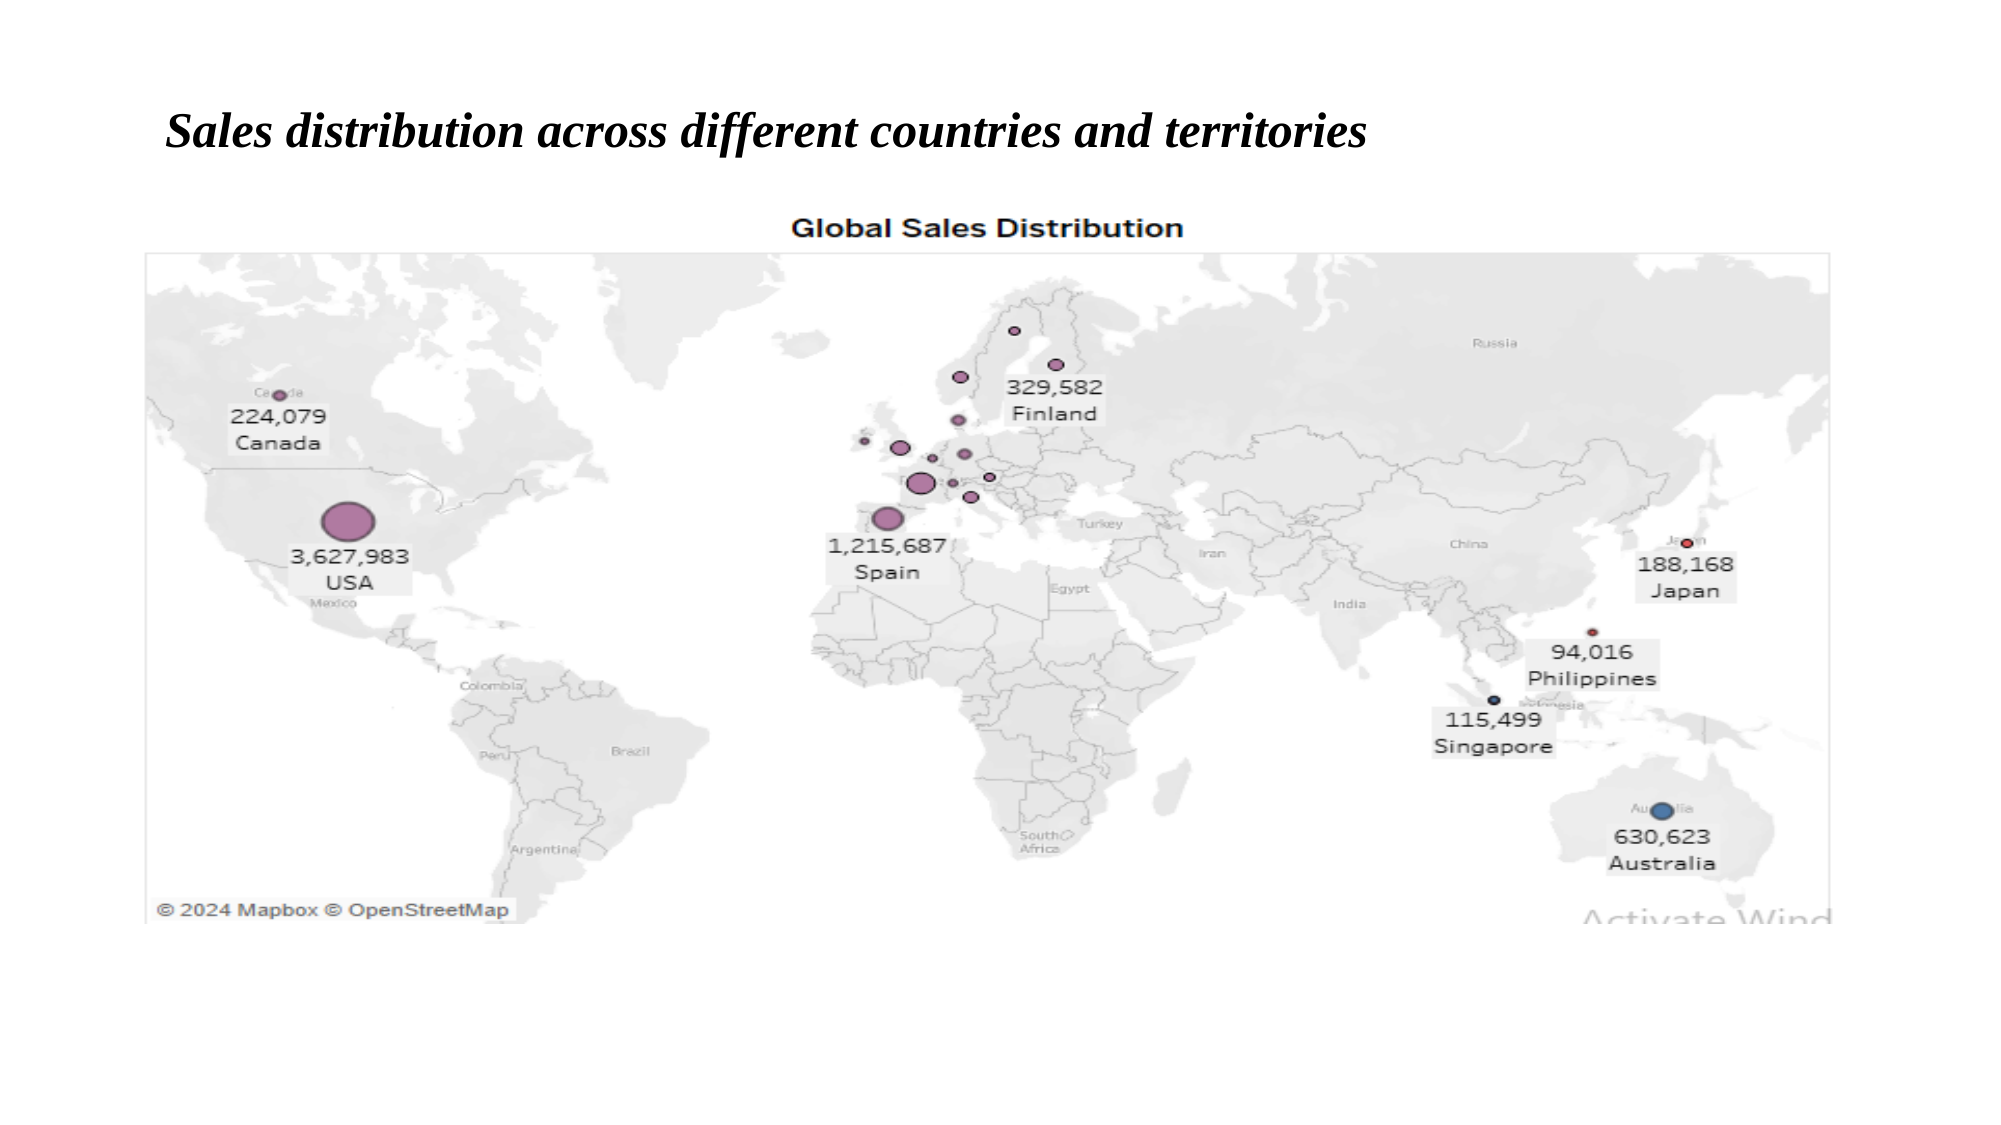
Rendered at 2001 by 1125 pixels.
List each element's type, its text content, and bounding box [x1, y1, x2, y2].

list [136, 201, 1836, 925]
title Sales distribution across different countries and territories [137, 59, 1863, 203]
